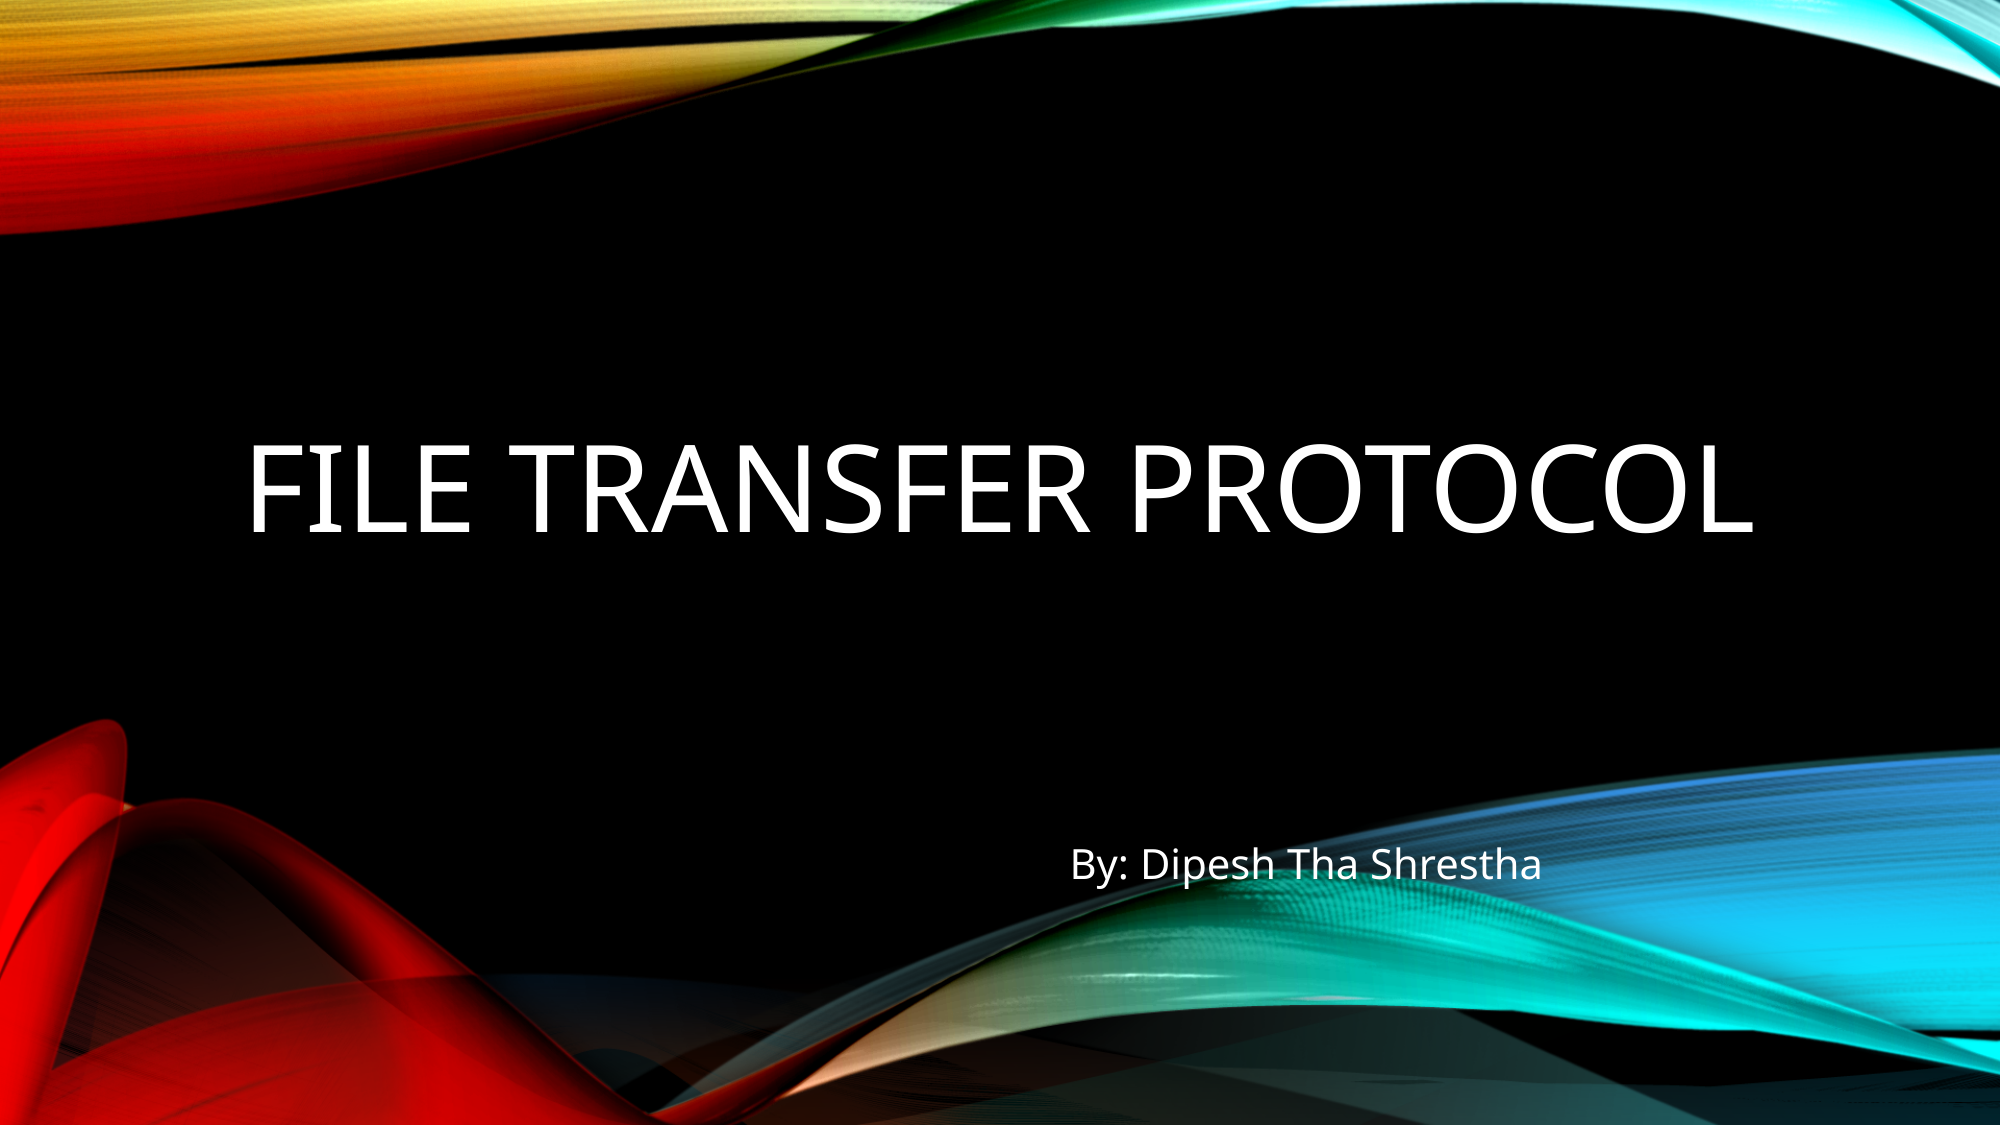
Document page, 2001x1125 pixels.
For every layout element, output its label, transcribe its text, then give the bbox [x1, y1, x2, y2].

subtitle By: Dipesh Tha Shrestha [1054, 836, 1970, 1064]
picture [0, 717, 2000, 1125]
title File transfer protocol [225, 295, 1775, 567]
picture [0, 0, 2000, 237]
